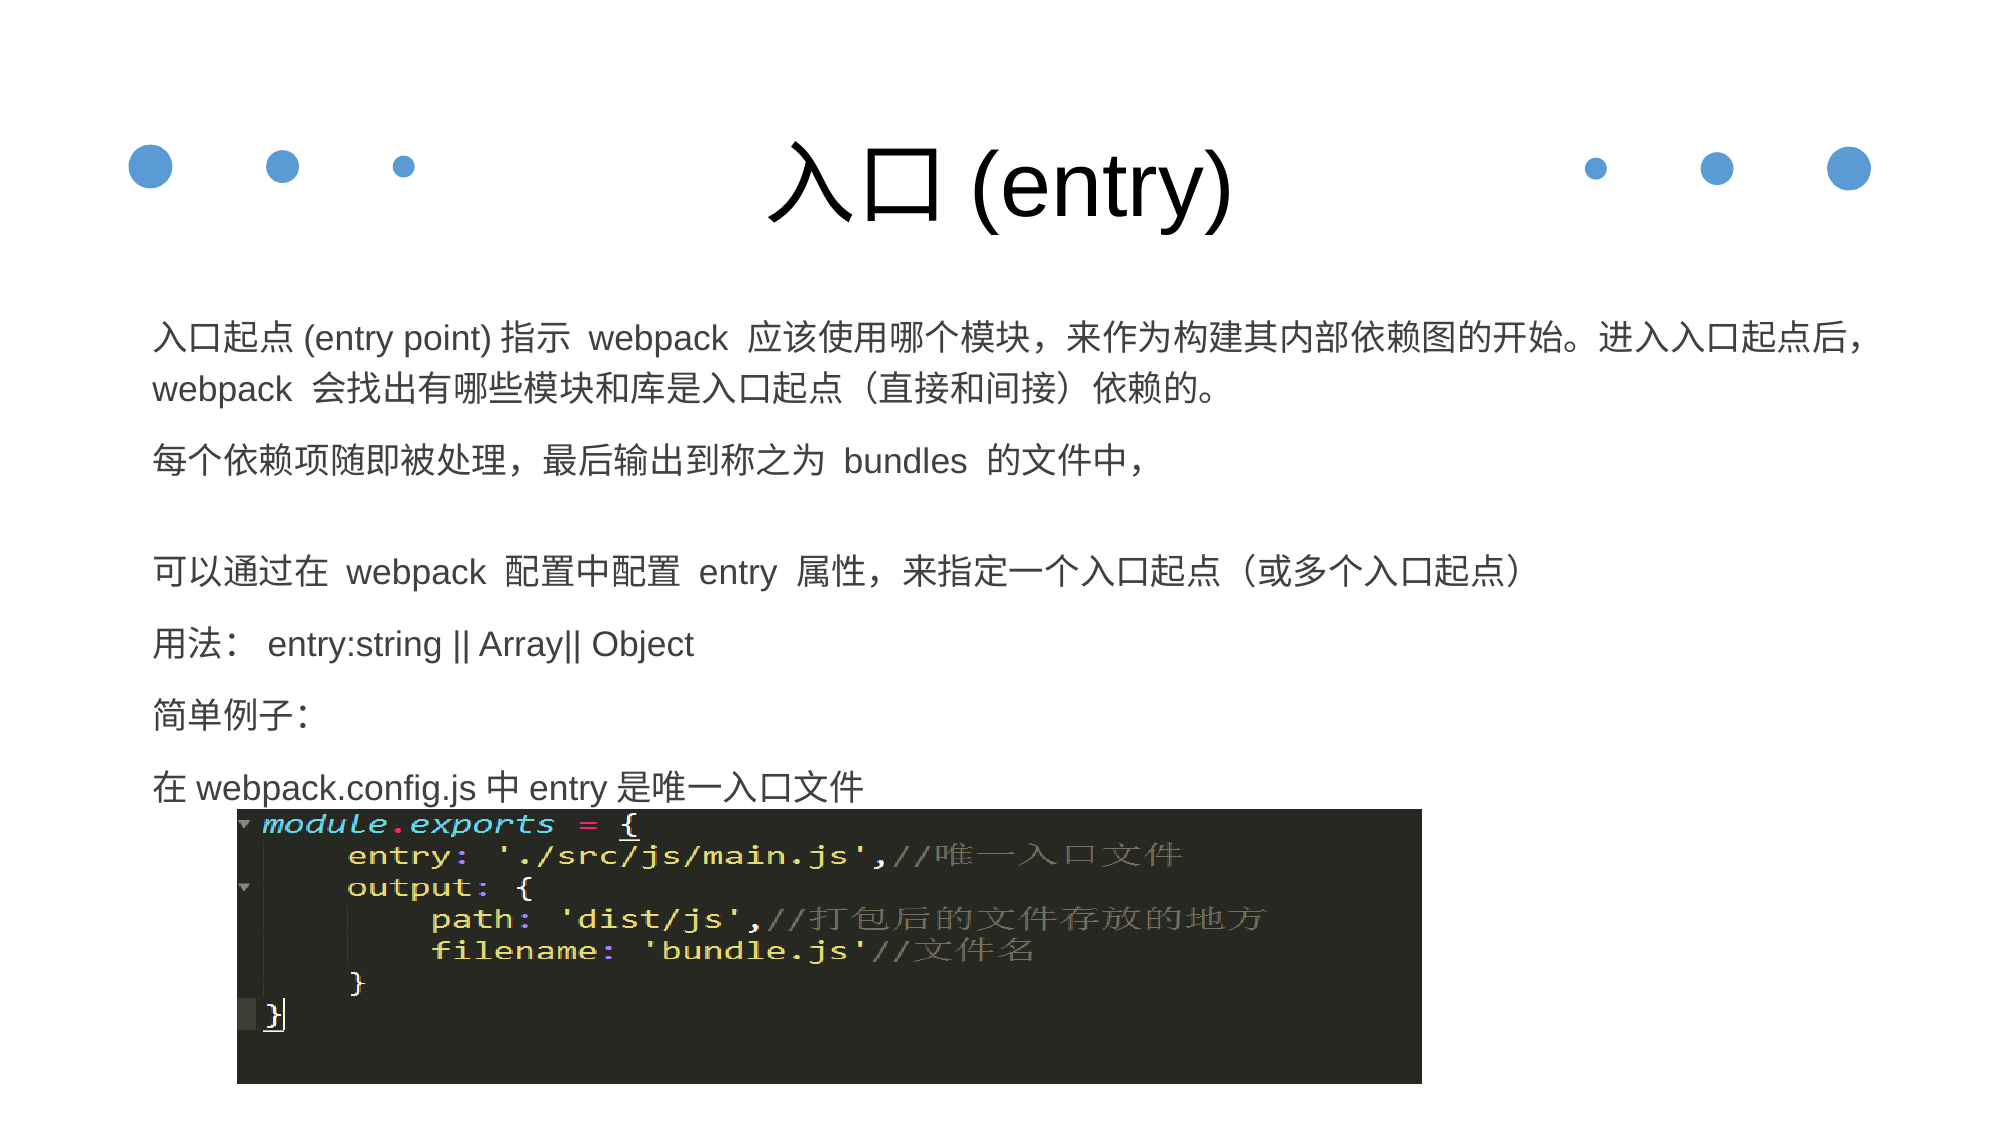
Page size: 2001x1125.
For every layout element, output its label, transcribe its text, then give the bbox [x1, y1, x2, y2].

list 入口起点(entry point)指示 webpack 应该使用哪个模块，来作为构建其内部依赖图的开始。进入入口起点后，webpack 会找出有哪些模块和库是入口起点（直接和间接）依赖的。 每个依赖项随即被处理，最后输出到称之为 bundles 的文件中， 可以通过在 webpack 配置中配置 entry 属性，来指定一个入口起点（或多个入口起点） 用法：entry:string || Array|| Object 简单例子： 在webpack.config.js中entry是唯一入口文件 [137, 299, 1863, 1084]
title 入口(entry) [414, 59, 1585, 278]
picture [237, 809, 1422, 1084]
